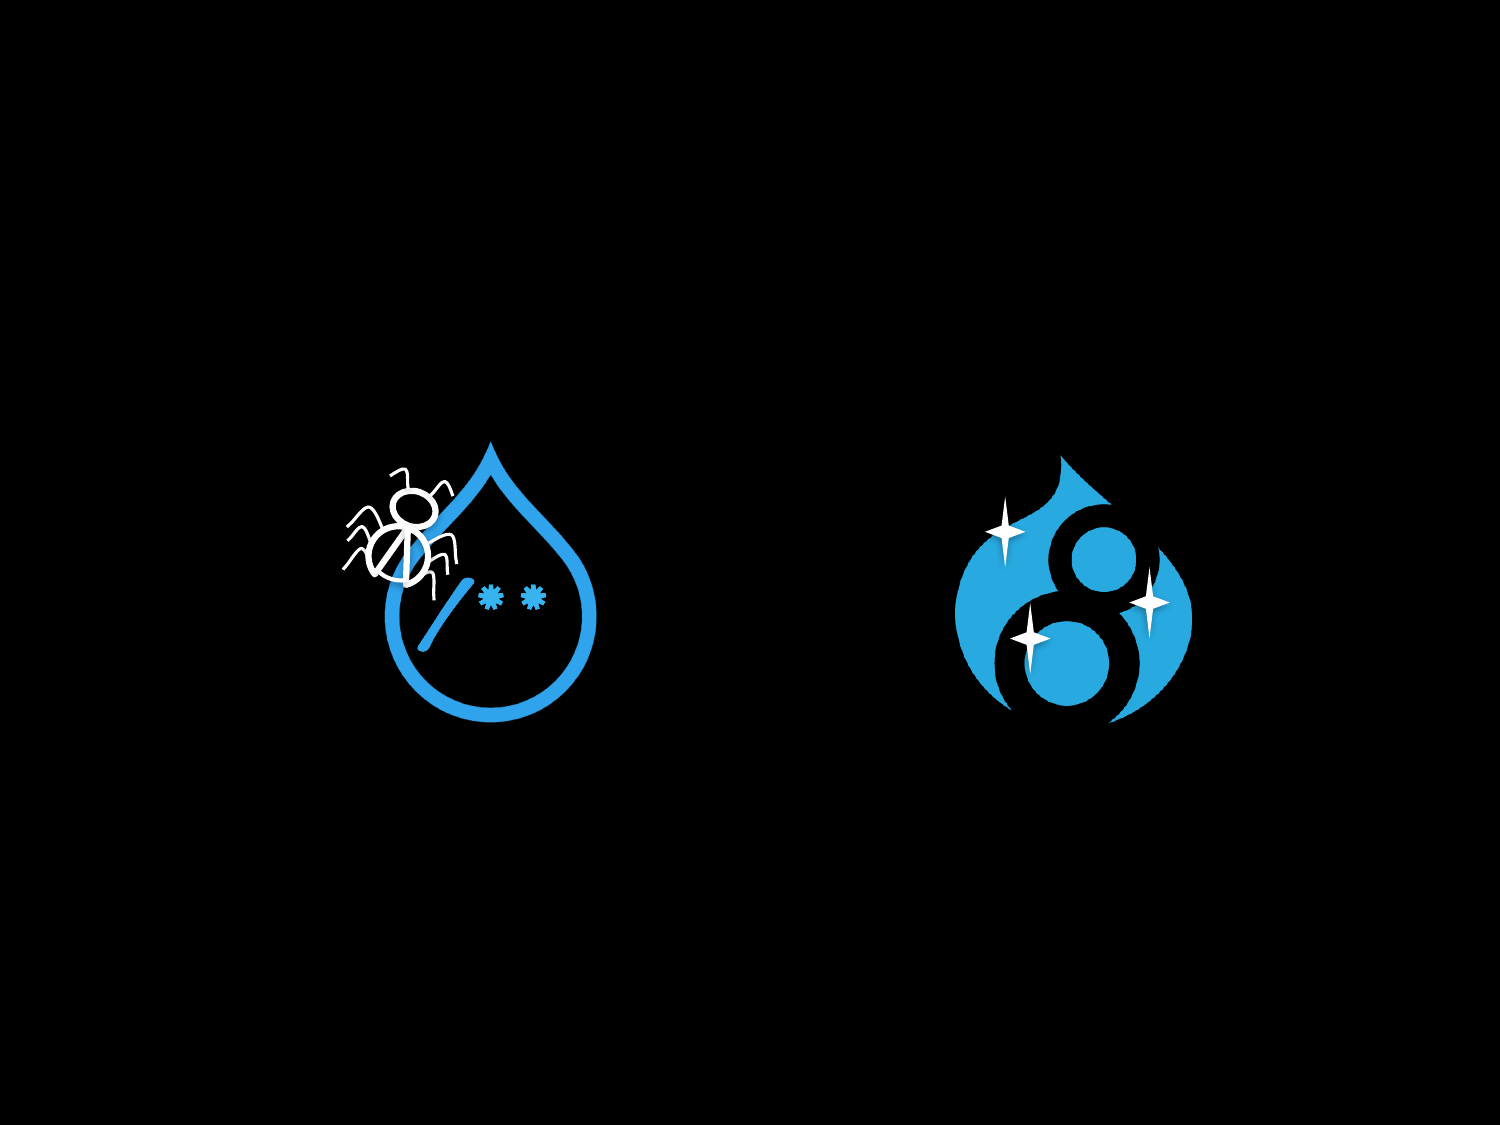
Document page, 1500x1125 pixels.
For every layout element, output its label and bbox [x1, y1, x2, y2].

text_box [348, 471, 466, 589]
text_box [226, 102, 1309, 824]
picture [383, 440, 597, 723]
picture [955, 455, 1192, 723]
